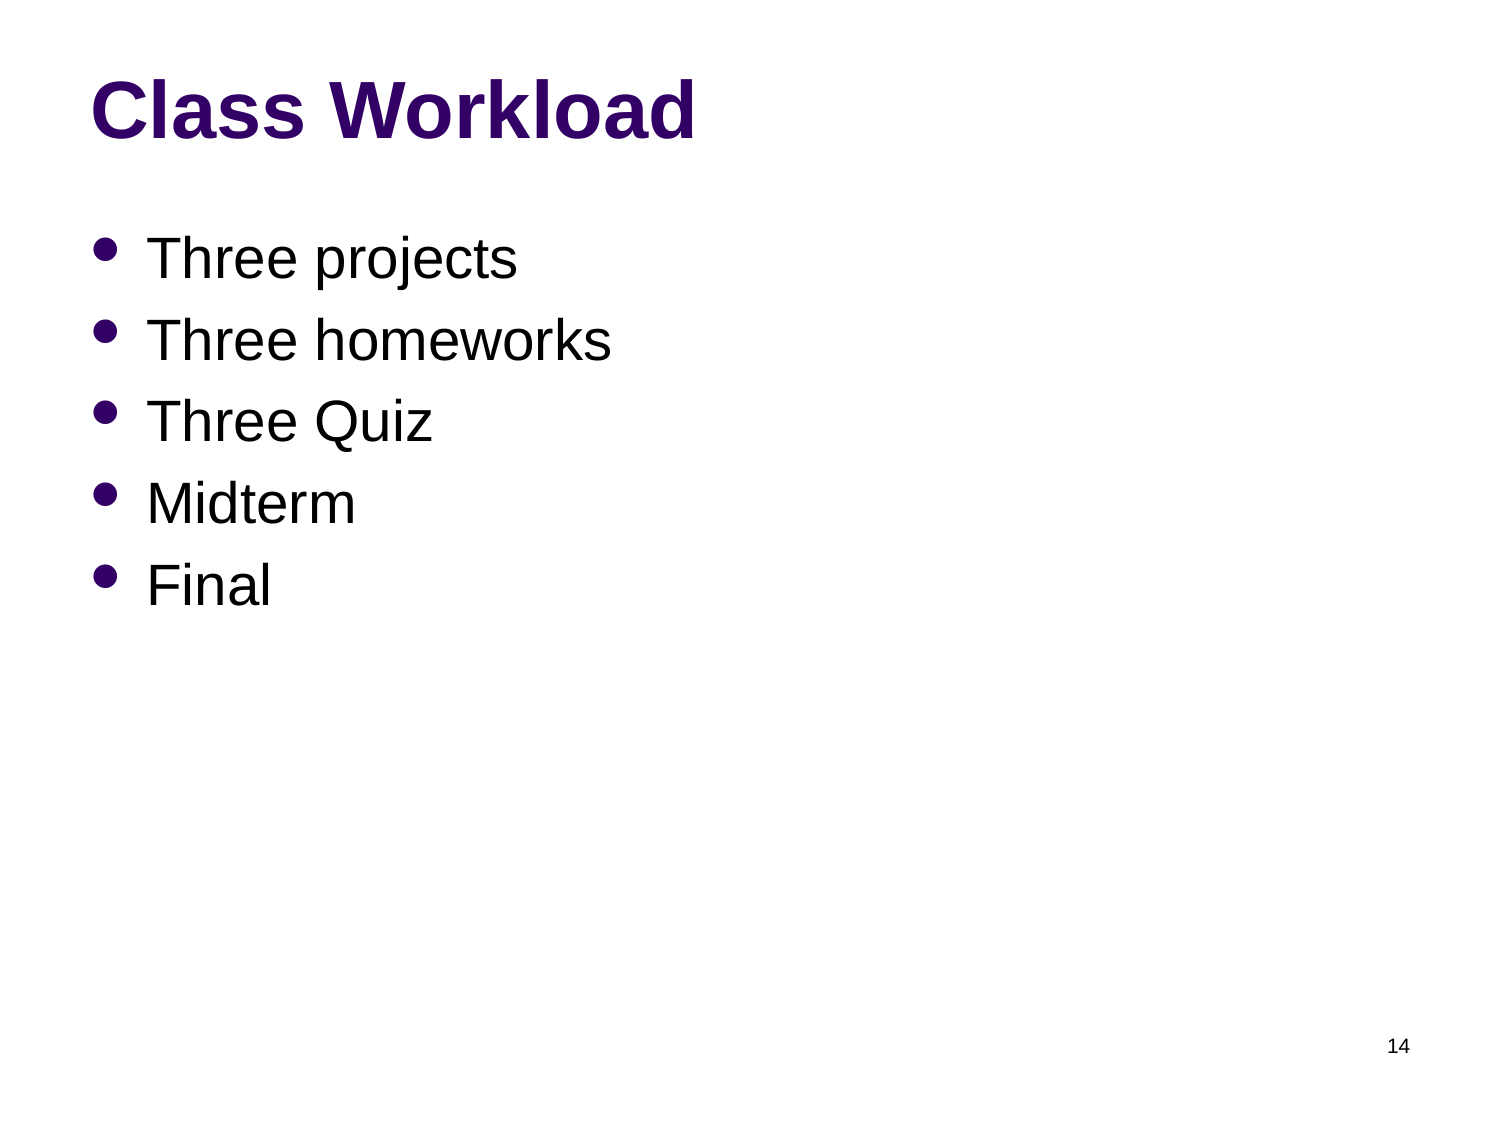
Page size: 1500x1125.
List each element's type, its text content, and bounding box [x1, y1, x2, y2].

title Class Workload [75, 20, 1425, 163]
list Three projects Three homeworks Three Quiz Midterm Final [75, 212, 1425, 1006]
slide_number 14 [1074, 1024, 1426, 1101]
